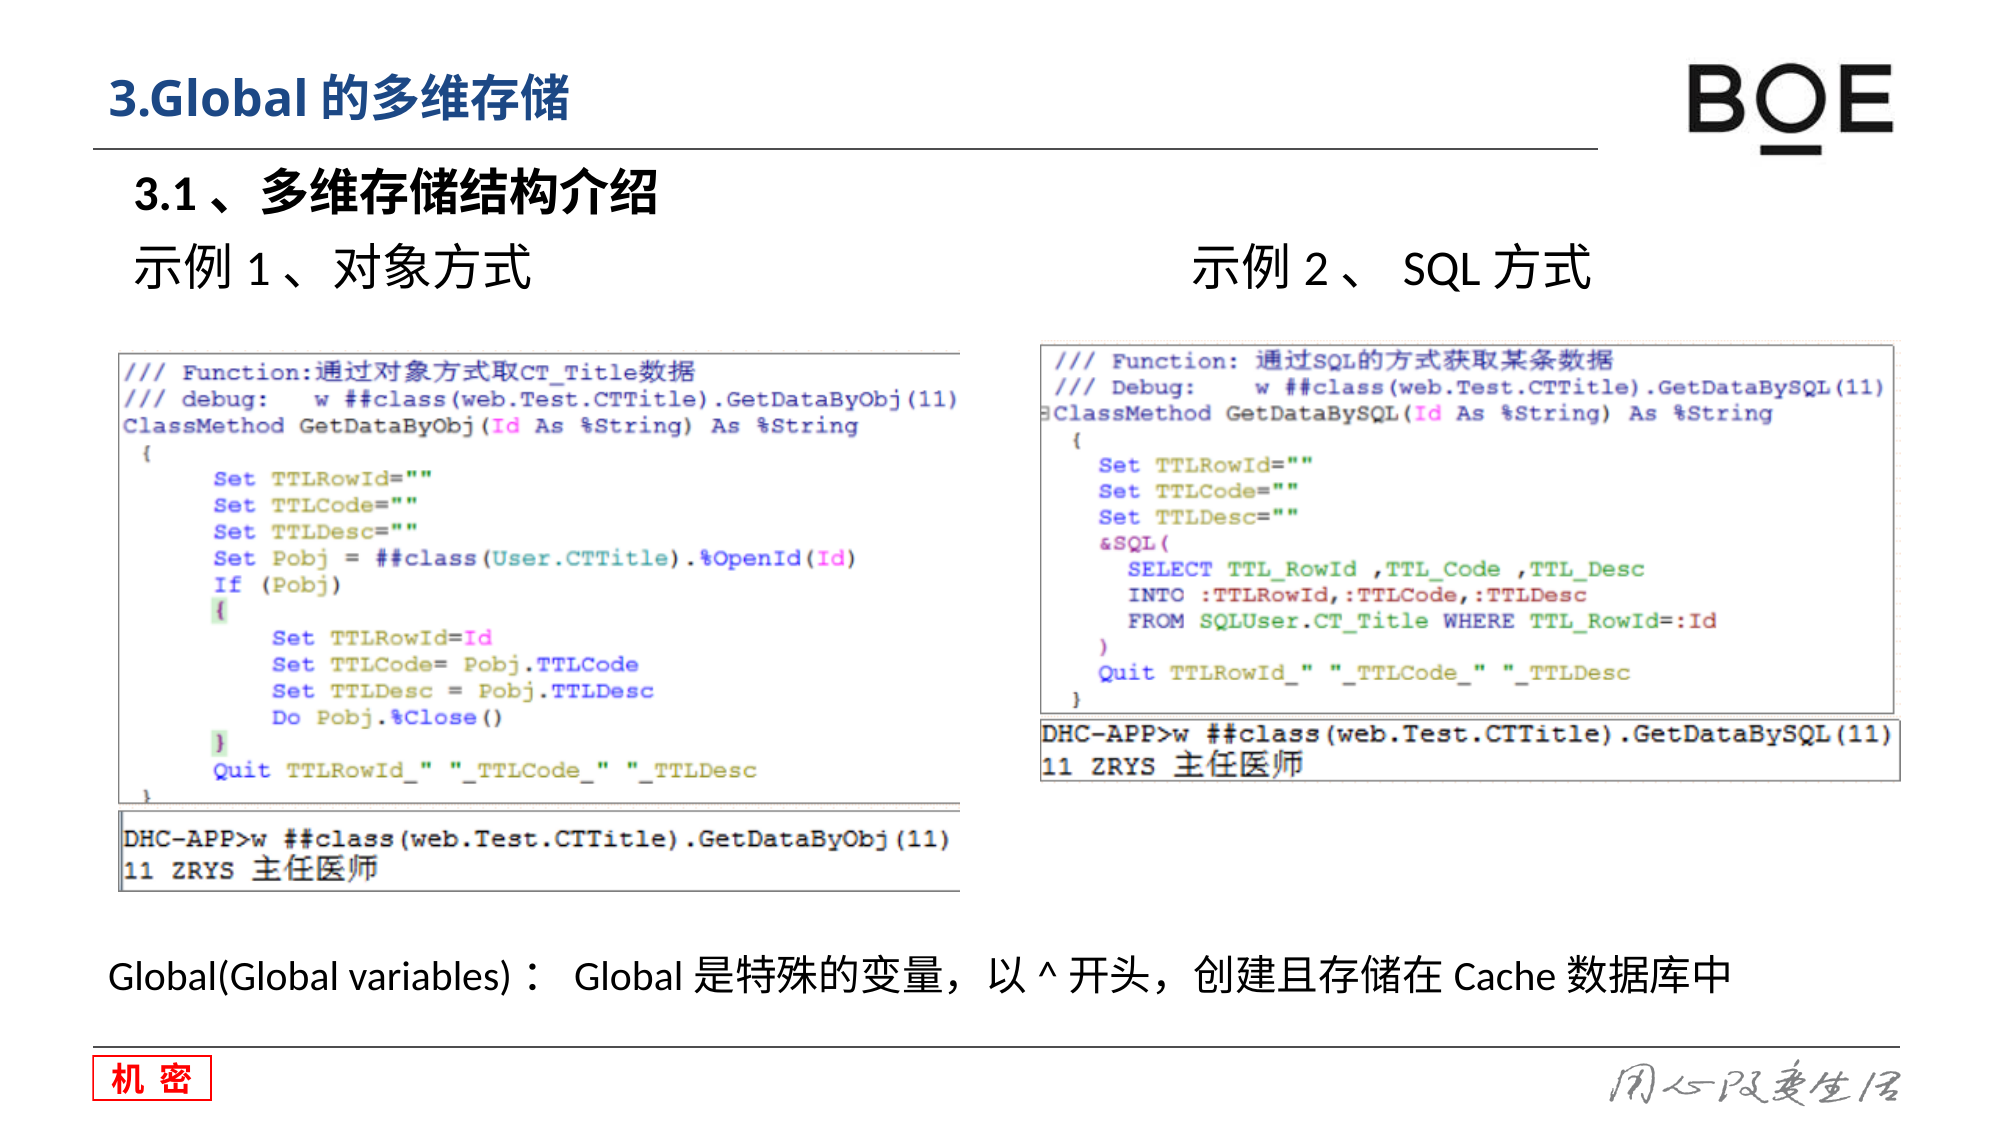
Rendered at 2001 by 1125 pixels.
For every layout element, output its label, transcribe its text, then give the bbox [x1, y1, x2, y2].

title 3.Global的多维存储 [93, 0, 1174, 202]
picture [1545, 1007, 1961, 1125]
text_box Global(Global variables)：Global是特殊的变量，以^开头，创建且存储在Cache数据库中 [93, 941, 1963, 1007]
text_box 示例2、SQL方式 [1176, 227, 1608, 303]
picture [118, 350, 960, 892]
text_box 3.1、多维存储结构介绍 示例1、对象方式 [118, 159, 1469, 941]
picture [1040, 340, 1901, 785]
picture [1686, 36, 1895, 185]
